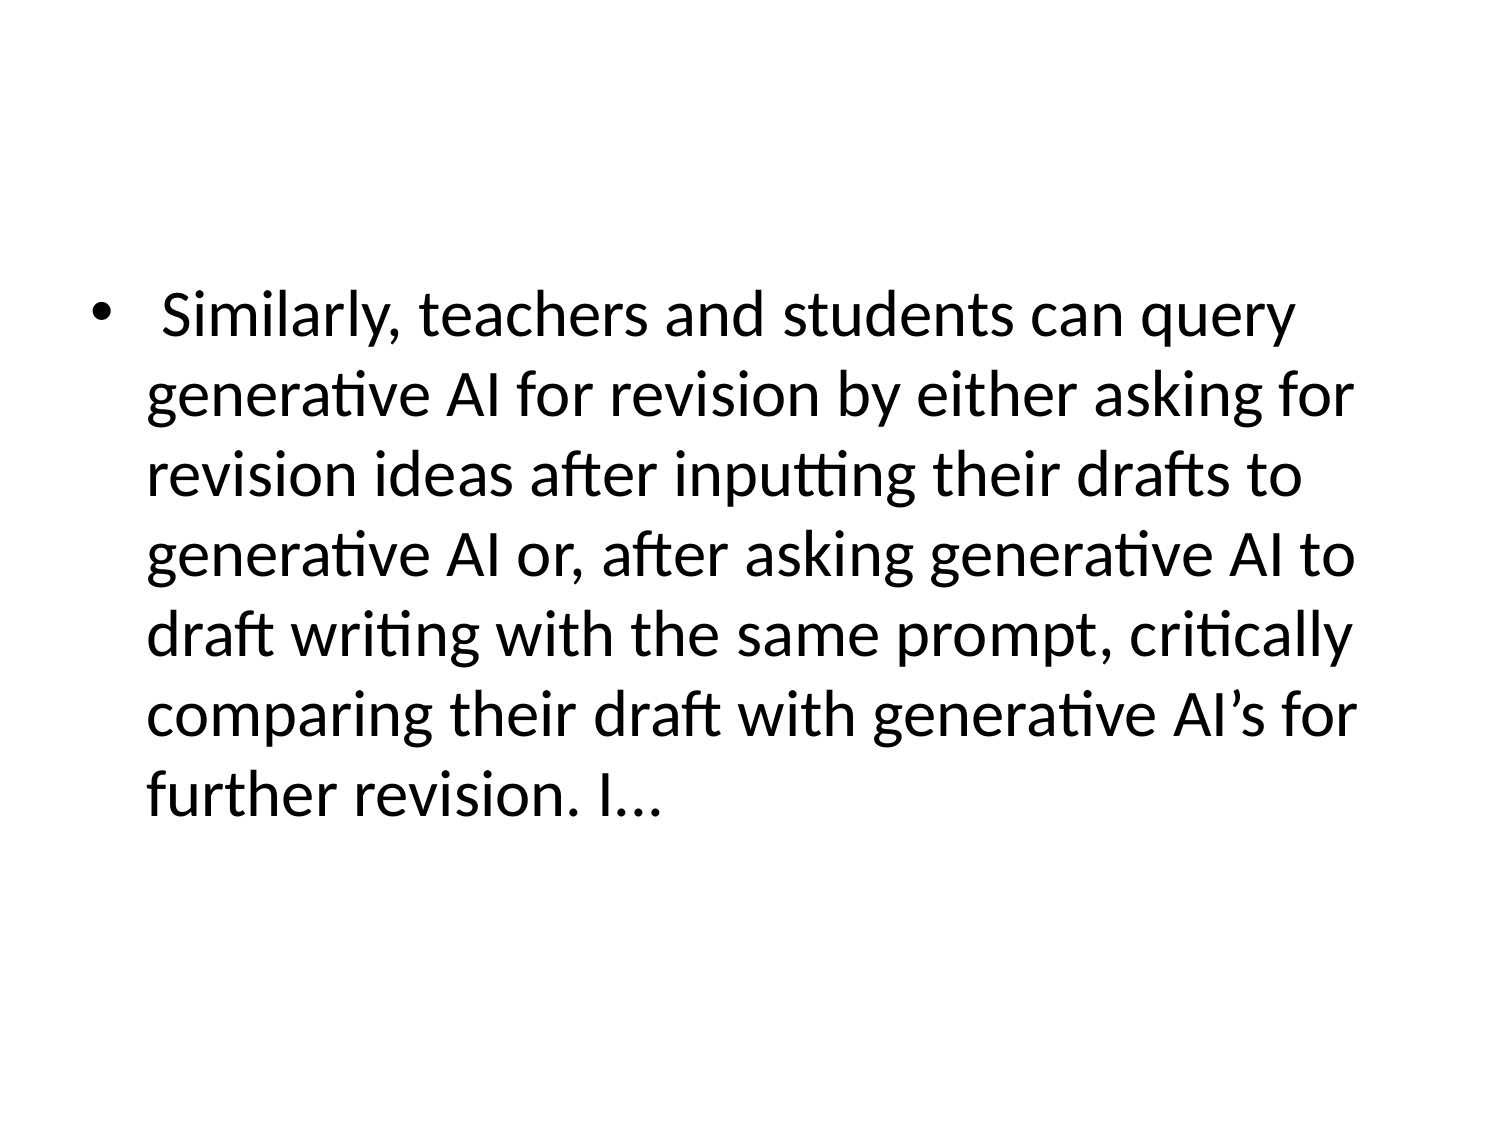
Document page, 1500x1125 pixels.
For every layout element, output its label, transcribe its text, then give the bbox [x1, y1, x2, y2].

list Similarly, teachers and students can query generative AI for revision by either asking for revision ideas after inputting their drafts to generative AI or, after asking generative AI to draft writing with the same prompt, critically comparing their draft with generative AI’s for further revision. I... [75, 262, 1425, 1005]
